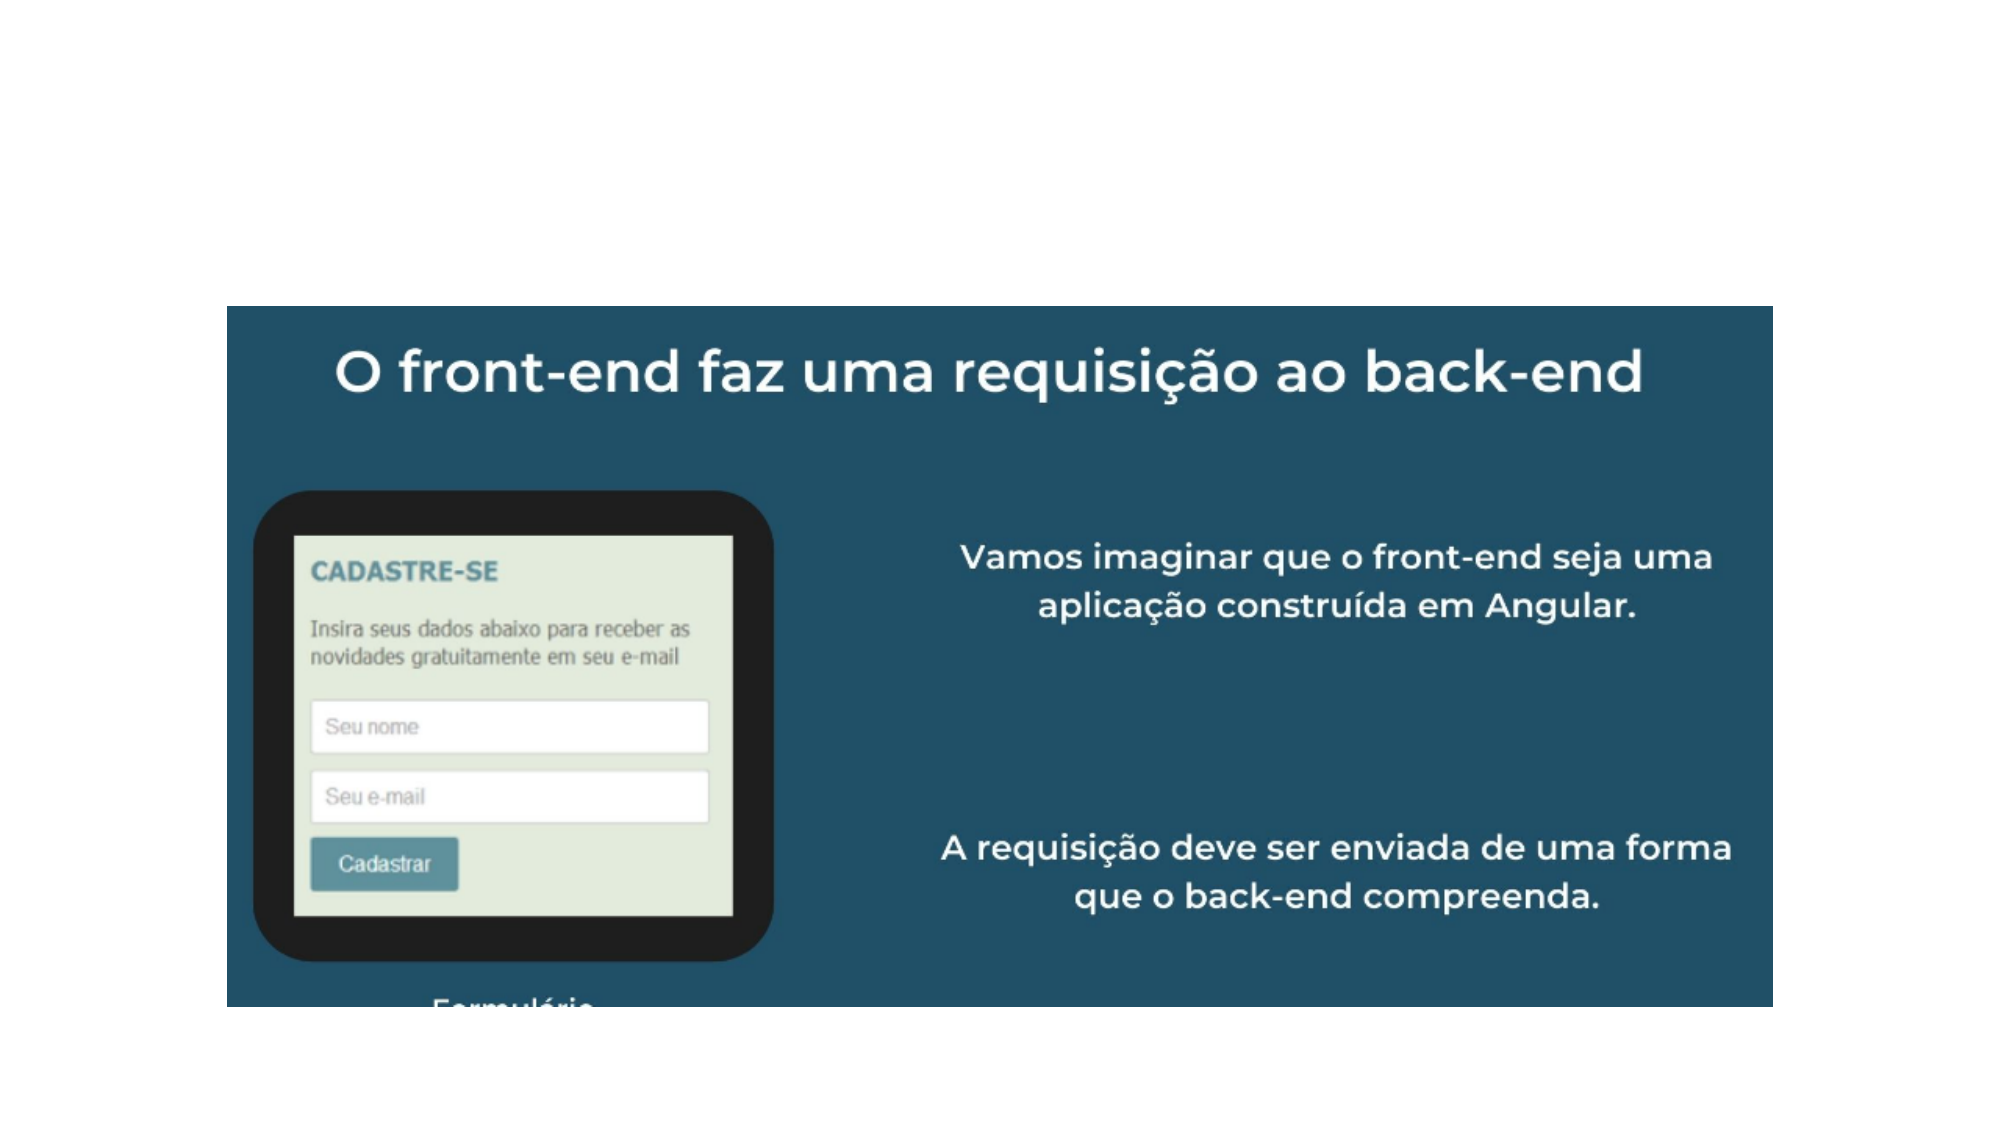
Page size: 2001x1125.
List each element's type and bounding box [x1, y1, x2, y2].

list [227, 306, 1773, 1007]
